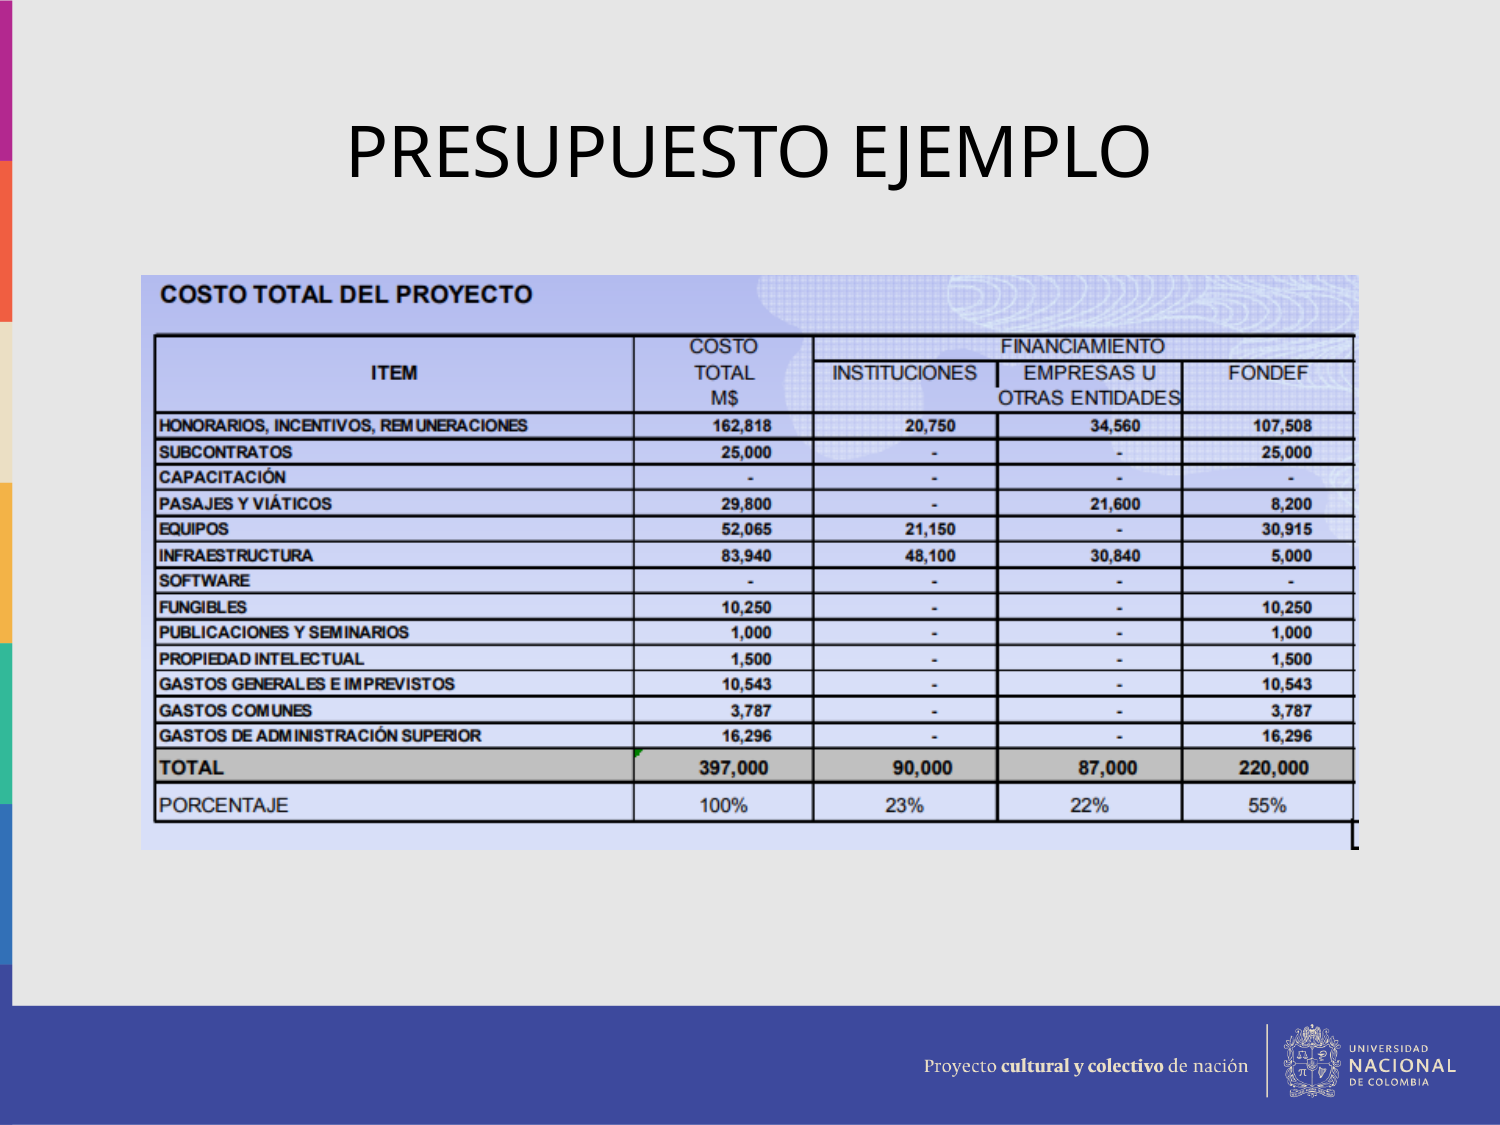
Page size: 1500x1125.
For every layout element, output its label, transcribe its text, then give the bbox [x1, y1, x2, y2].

picture [0, 0, 1500, 1125]
title PRESUPUESTO EJEMPLO [103, 97, 1397, 200]
